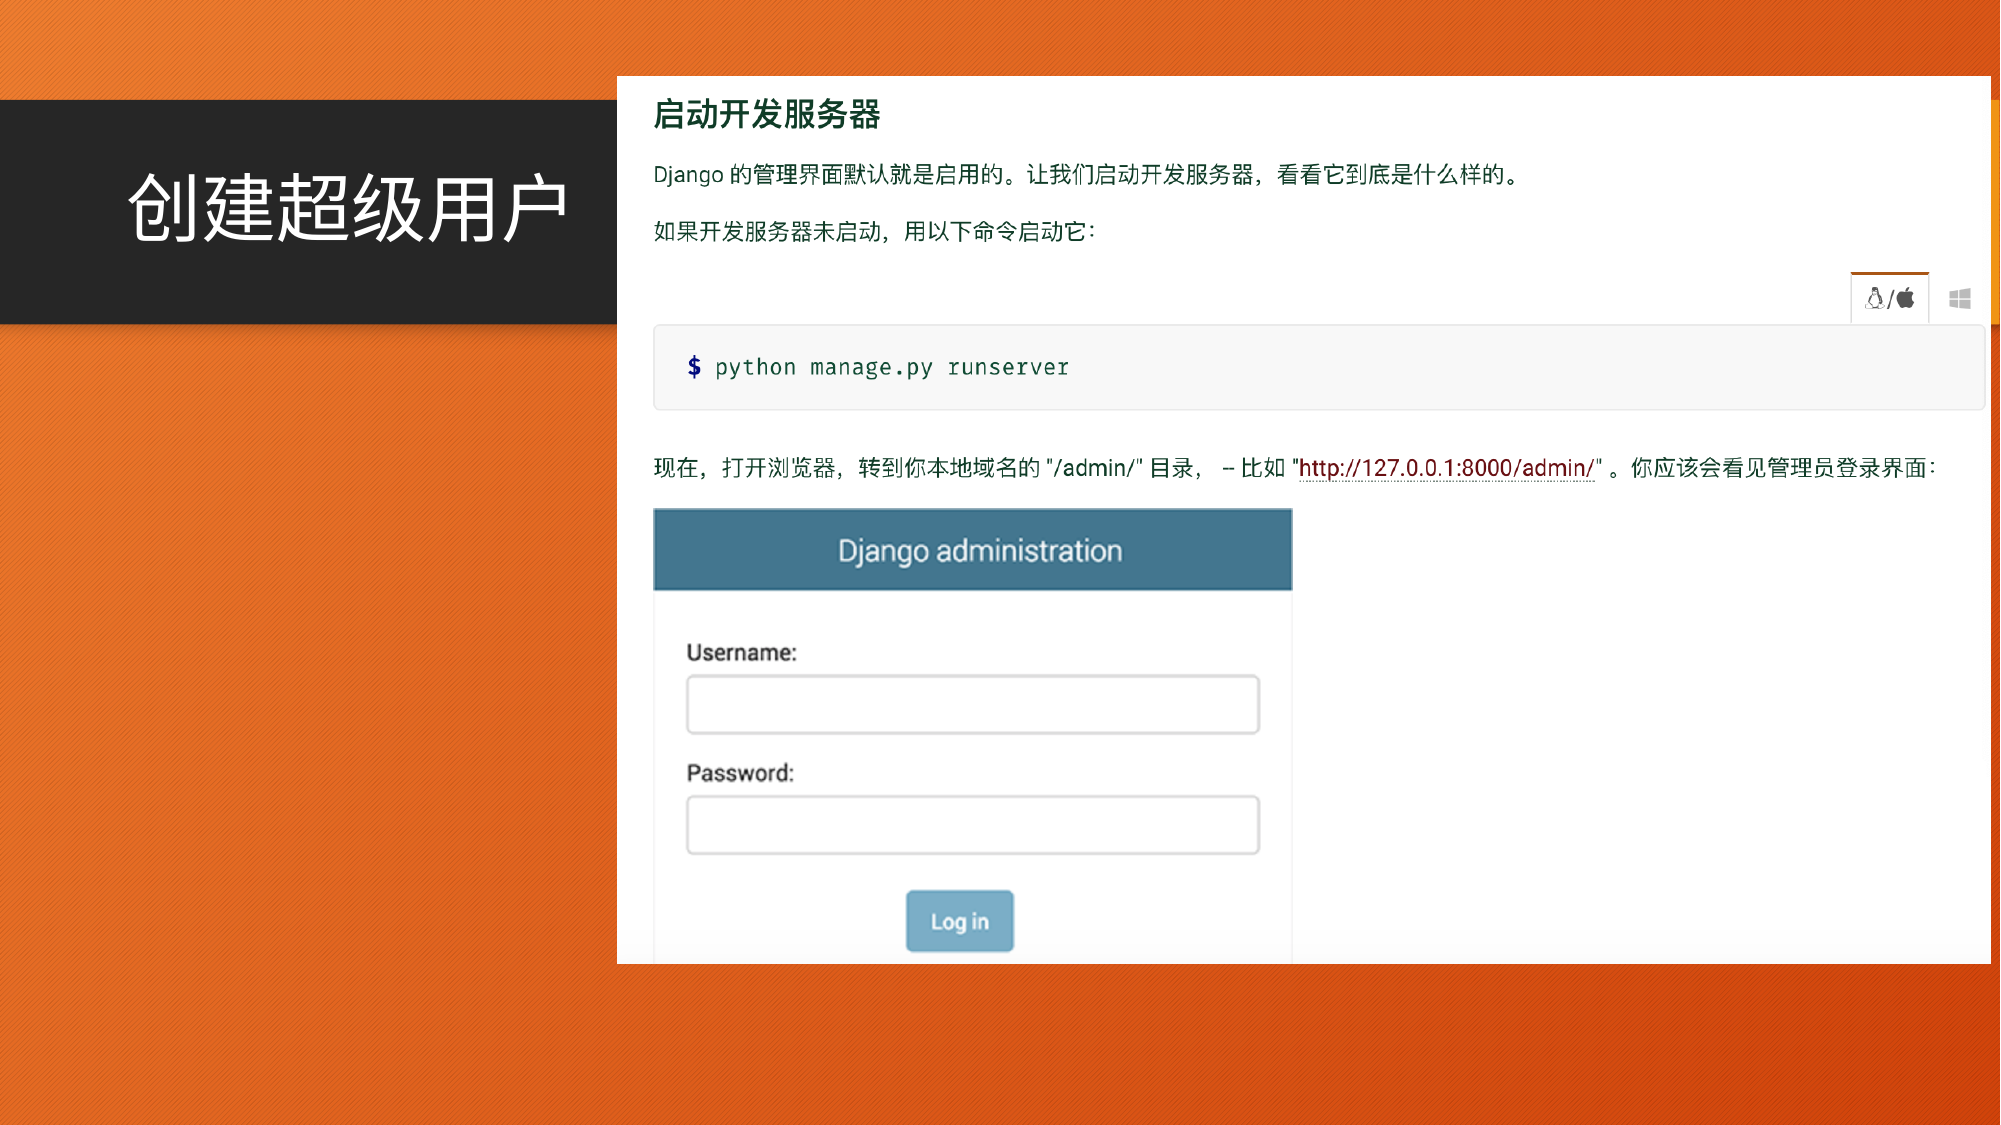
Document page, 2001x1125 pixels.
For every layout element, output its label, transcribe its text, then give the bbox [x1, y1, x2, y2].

title 创建超级用户 [111, 123, 616, 301]
picture [0, 75, 2000, 964]
